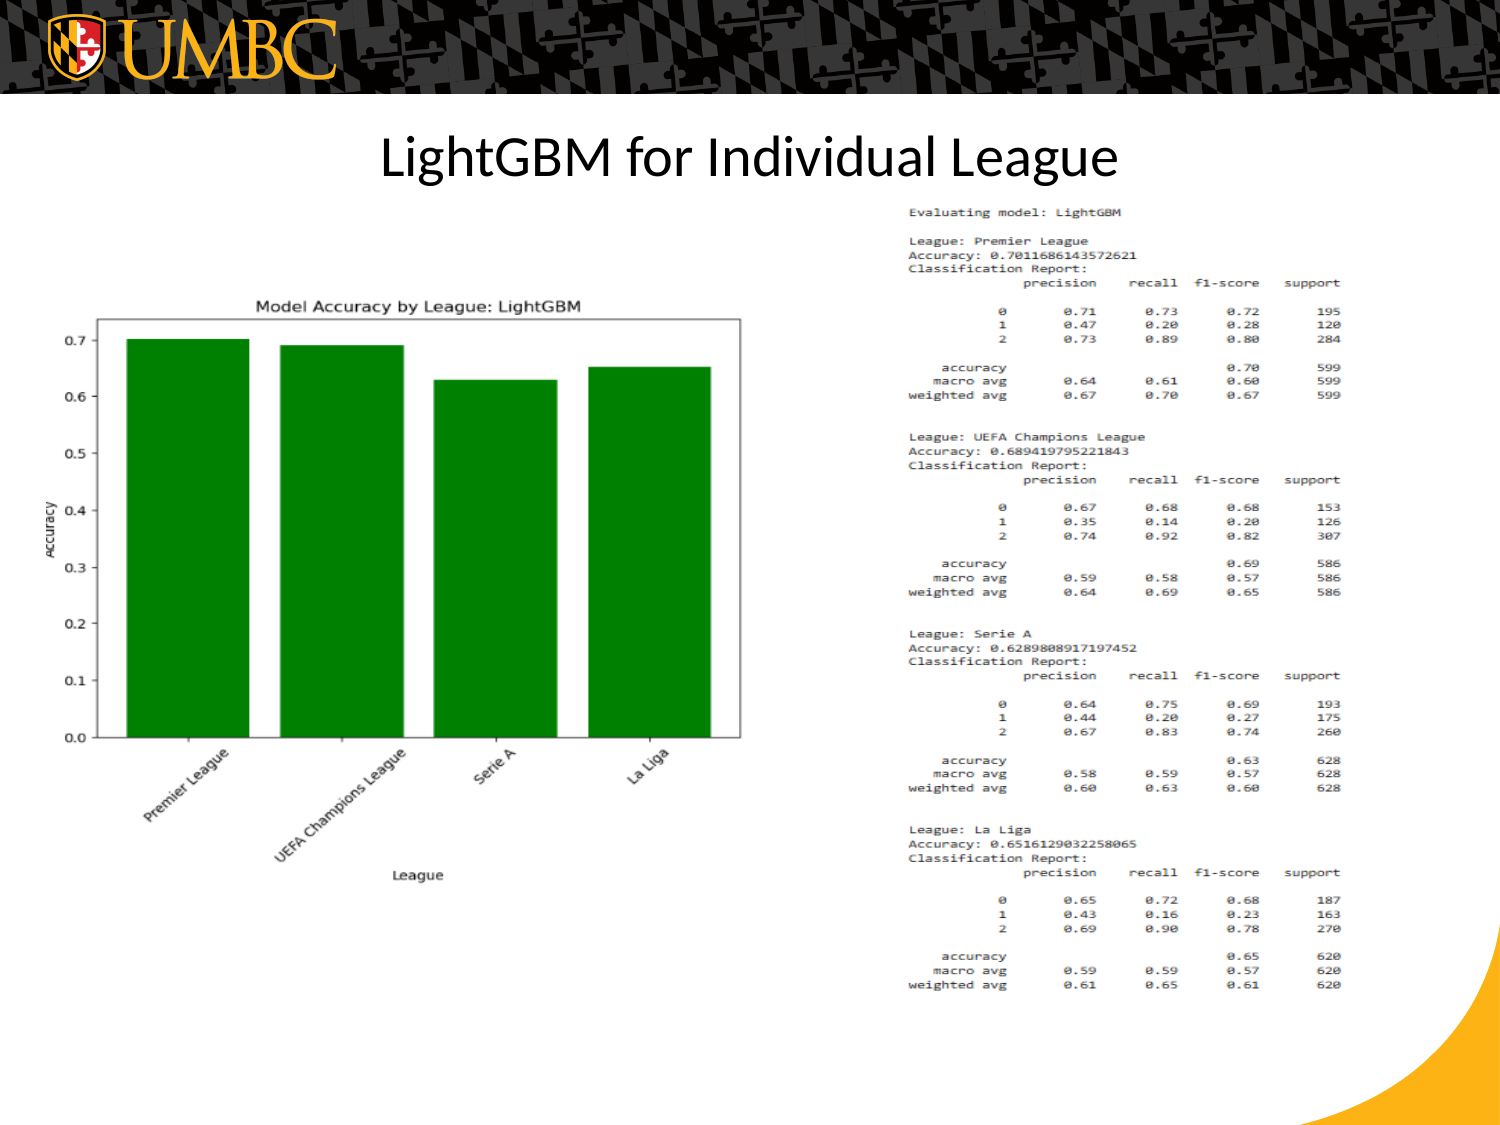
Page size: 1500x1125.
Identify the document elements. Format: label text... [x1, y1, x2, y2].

title LightGBM for Individual League [75, 98, 1425, 287]
picture [899, 202, 1500, 1125]
picture [0, 0, 1500, 94]
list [46, 285, 774, 899]
